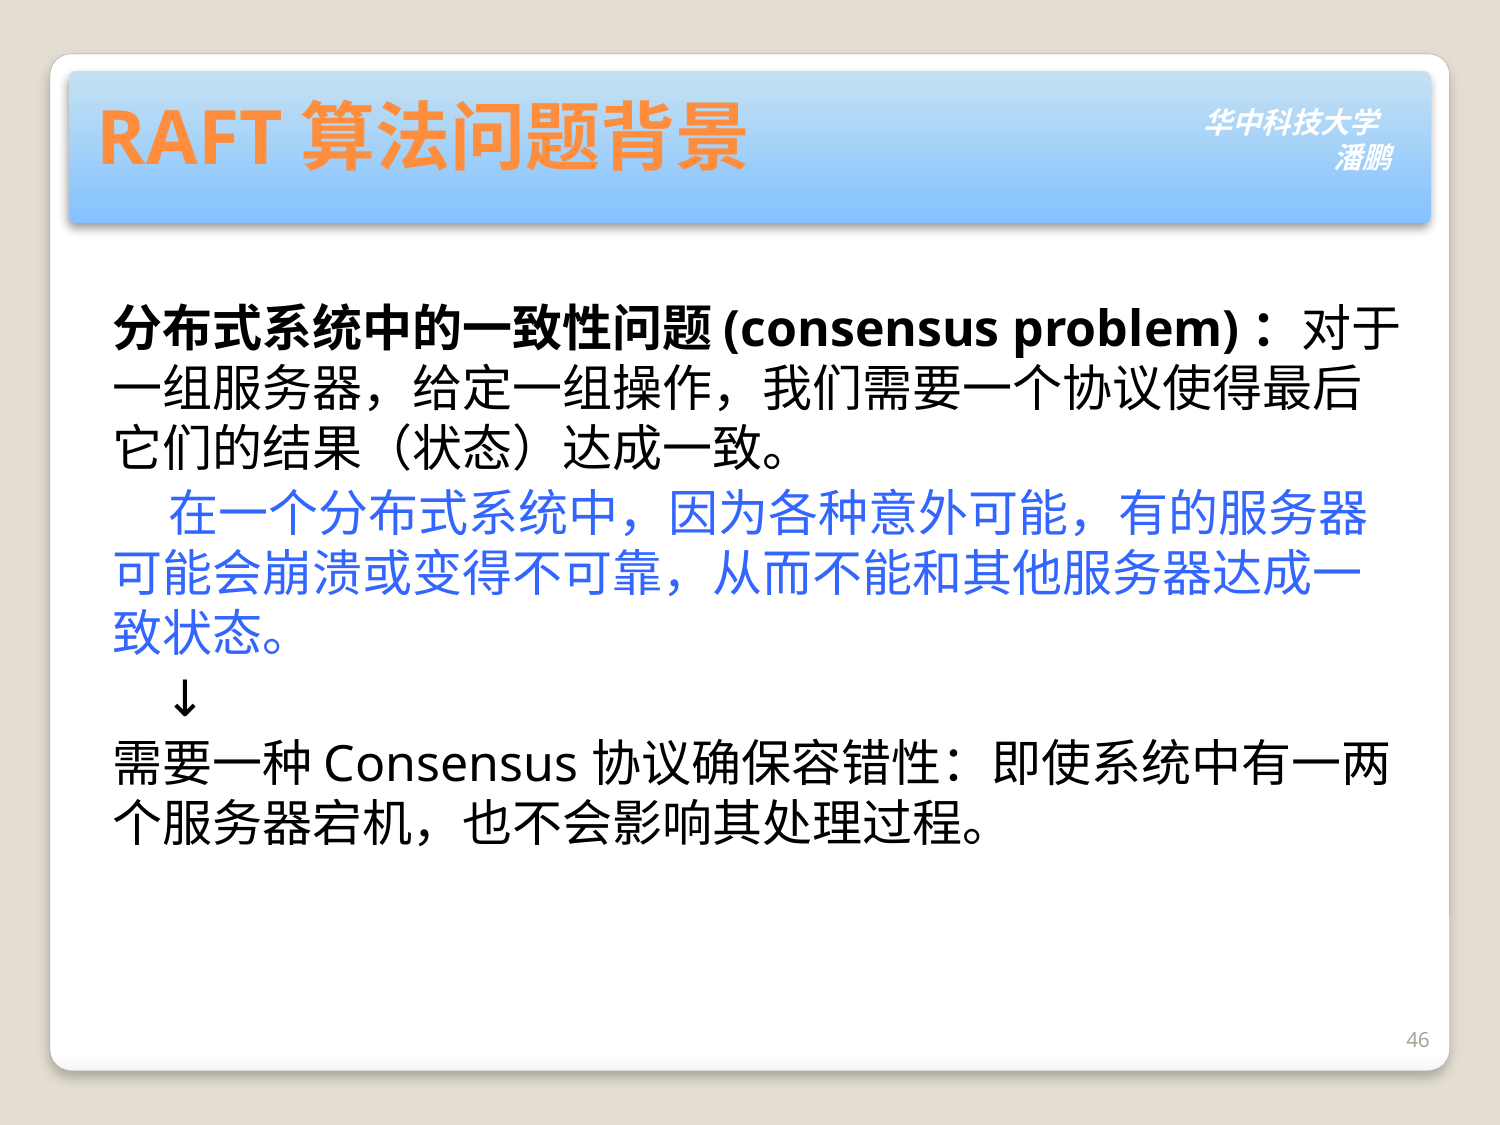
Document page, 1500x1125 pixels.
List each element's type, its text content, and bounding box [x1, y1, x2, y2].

slide_number 46 [1369, 1002, 1445, 1063]
title RAFT算法问题背景 [82, 82, 1425, 188]
list 分布式系统中的一致性问题(consensus problem)：对于一组服务器，给定一组操作，我们需要一个协议使得最后它们的结果（状态）达成一致。 在一个分布式系统中，因为各种意外可能，有的服务器可能会崩溃或变得不可靠，从而不能和其他服务器达成一致状态。 ↓ 需要一种Consensus协议确保容错性：即使系统中有一两个服务器宕机，也不会影响其处理过程。 [81, 281, 1419, 985]
